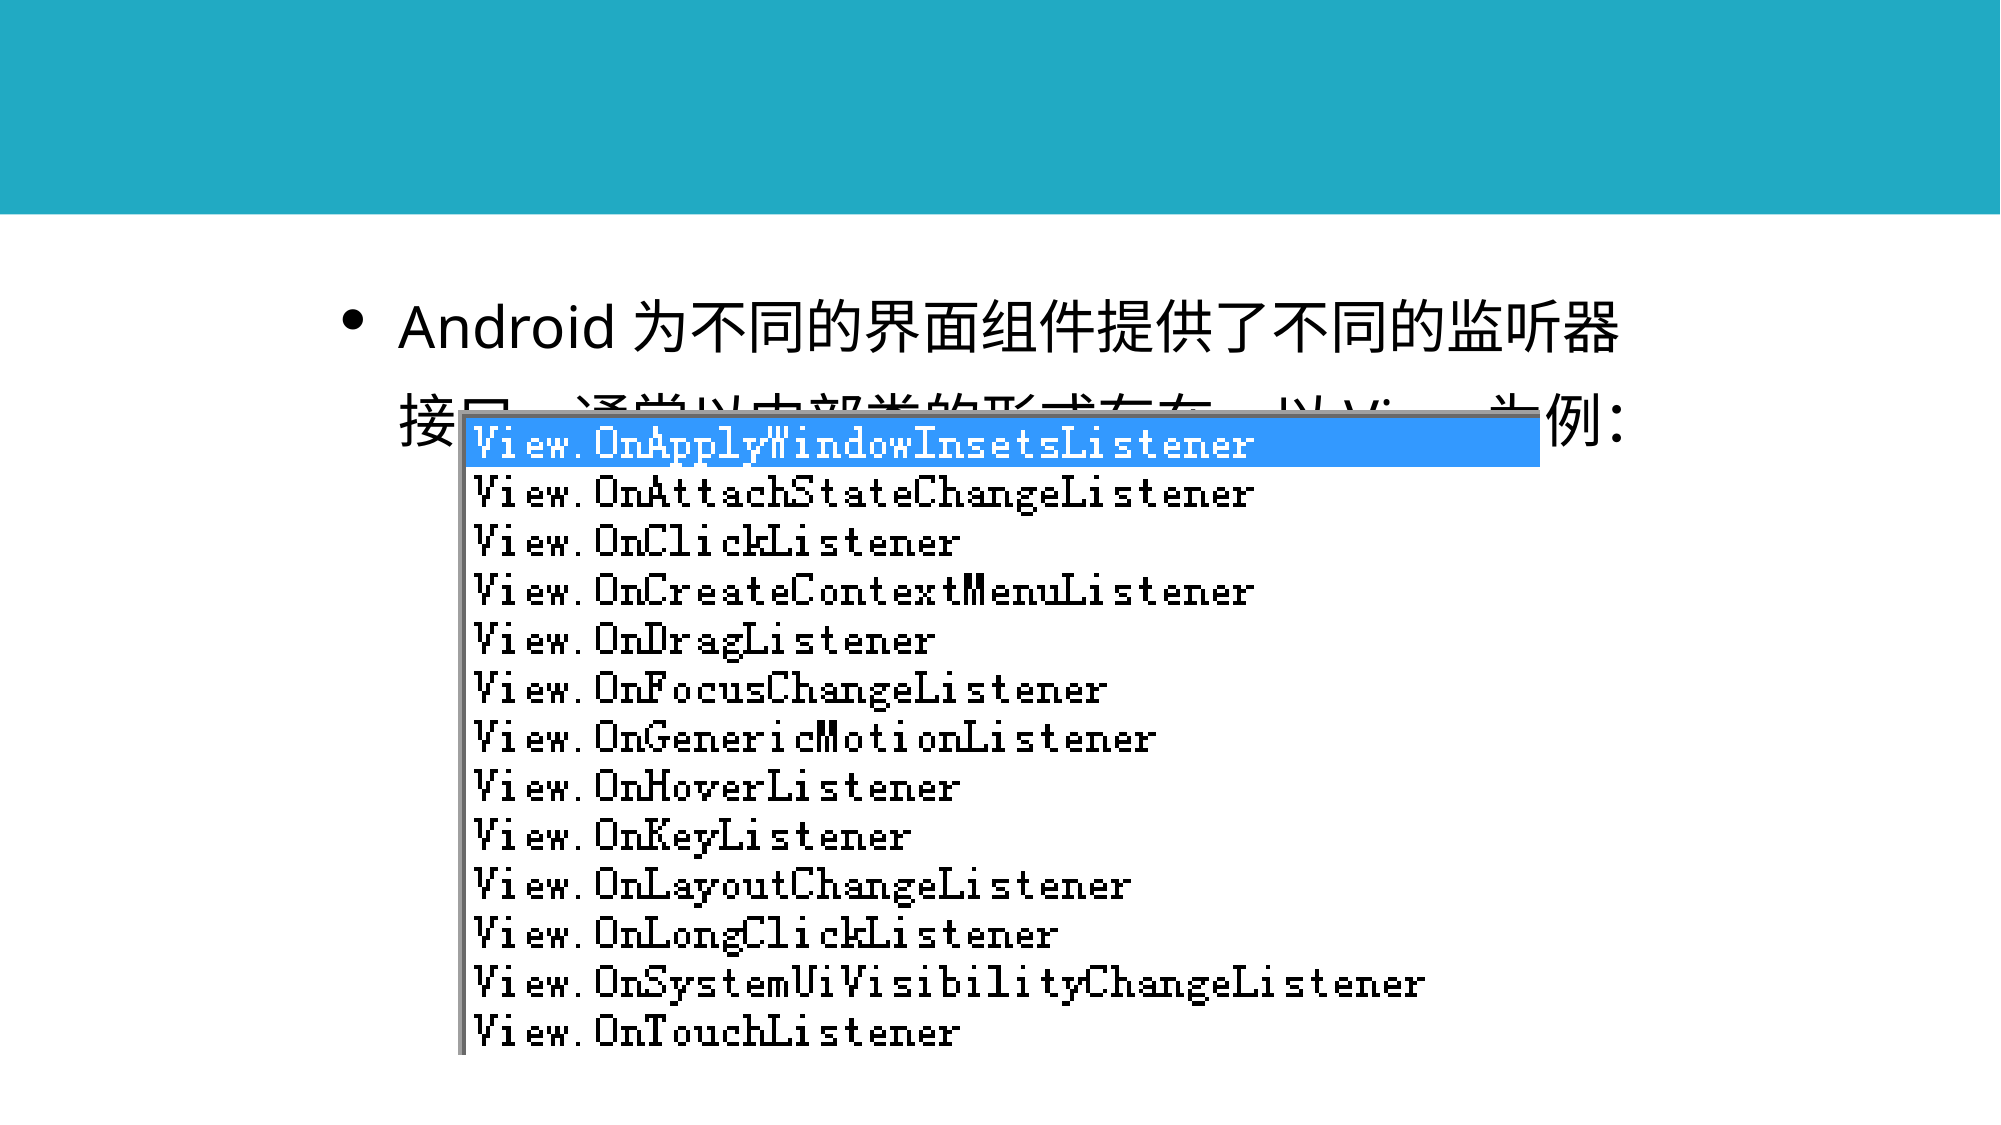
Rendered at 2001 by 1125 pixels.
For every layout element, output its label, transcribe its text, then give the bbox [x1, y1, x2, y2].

list Android为不同的界面组件提供了不同的监听器接口，通常以内部类的形式存在，以View为例： [324, 257, 1675, 1079]
picture [458, 410, 1540, 1055]
